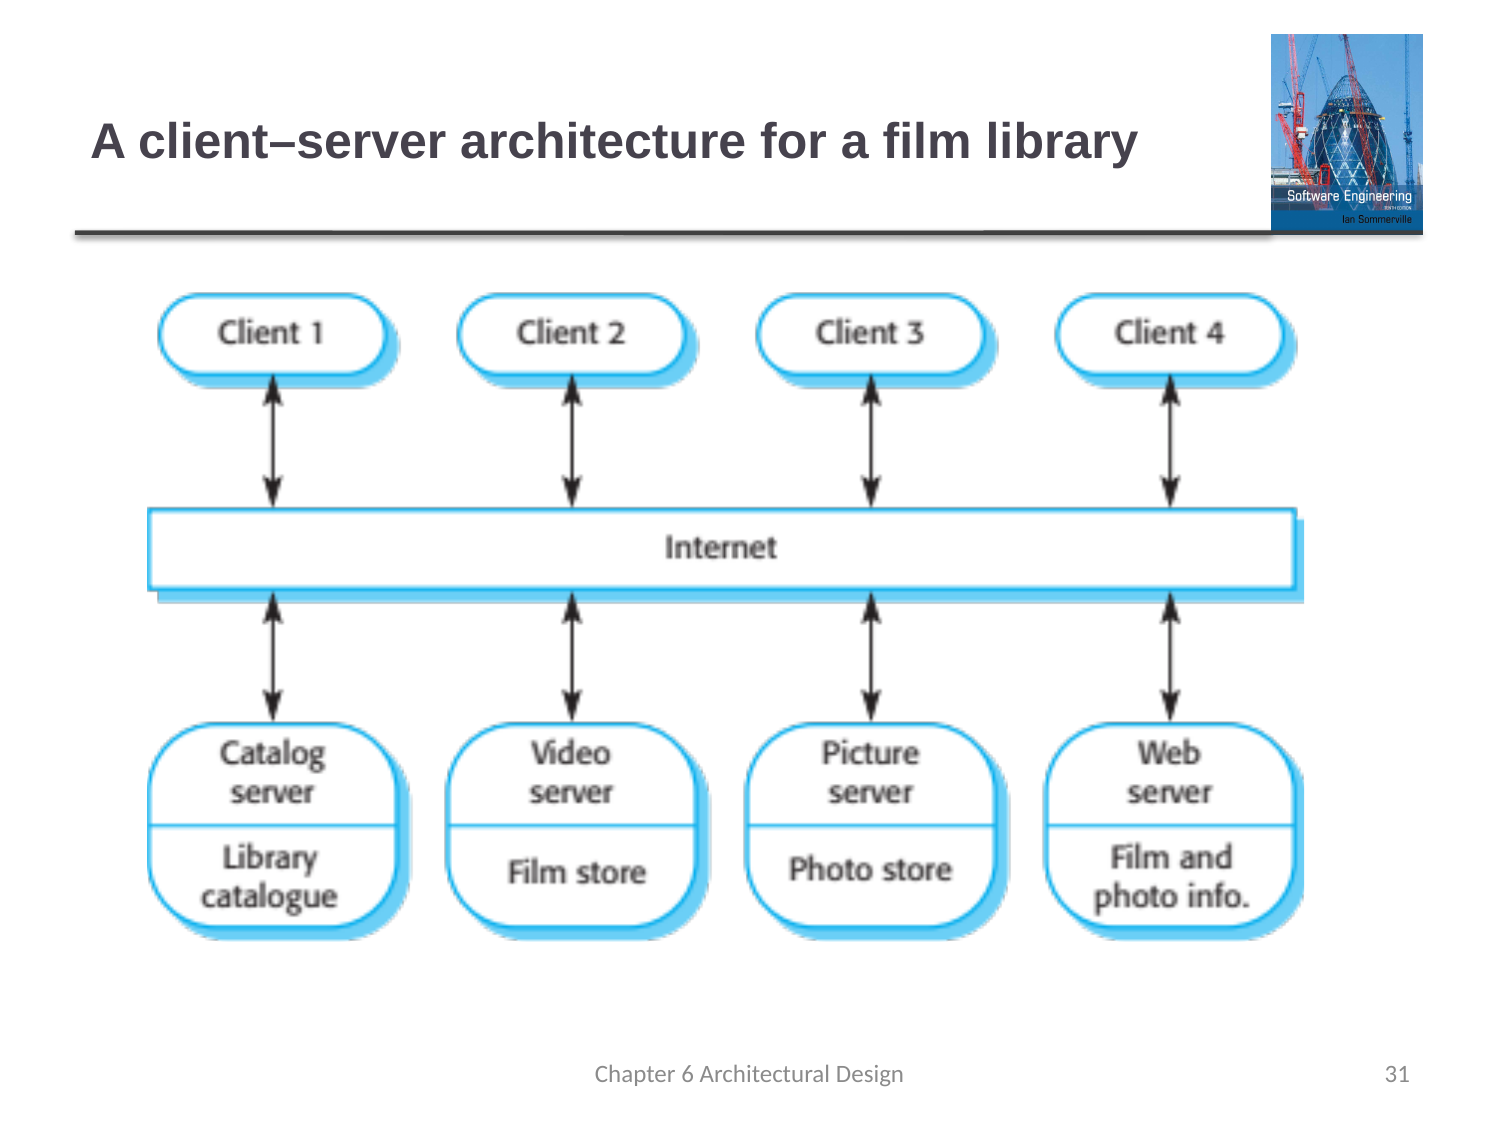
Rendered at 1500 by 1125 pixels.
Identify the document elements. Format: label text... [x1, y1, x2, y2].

picture [1271, 34, 1423, 230]
title A client–server architecture for a film library [74, 44, 1272, 233]
footer Chapter 6 Architectural Design [512, 1042, 988, 1103]
slide_number 31 [1074, 1042, 1425, 1103]
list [134, 291, 1317, 942]
